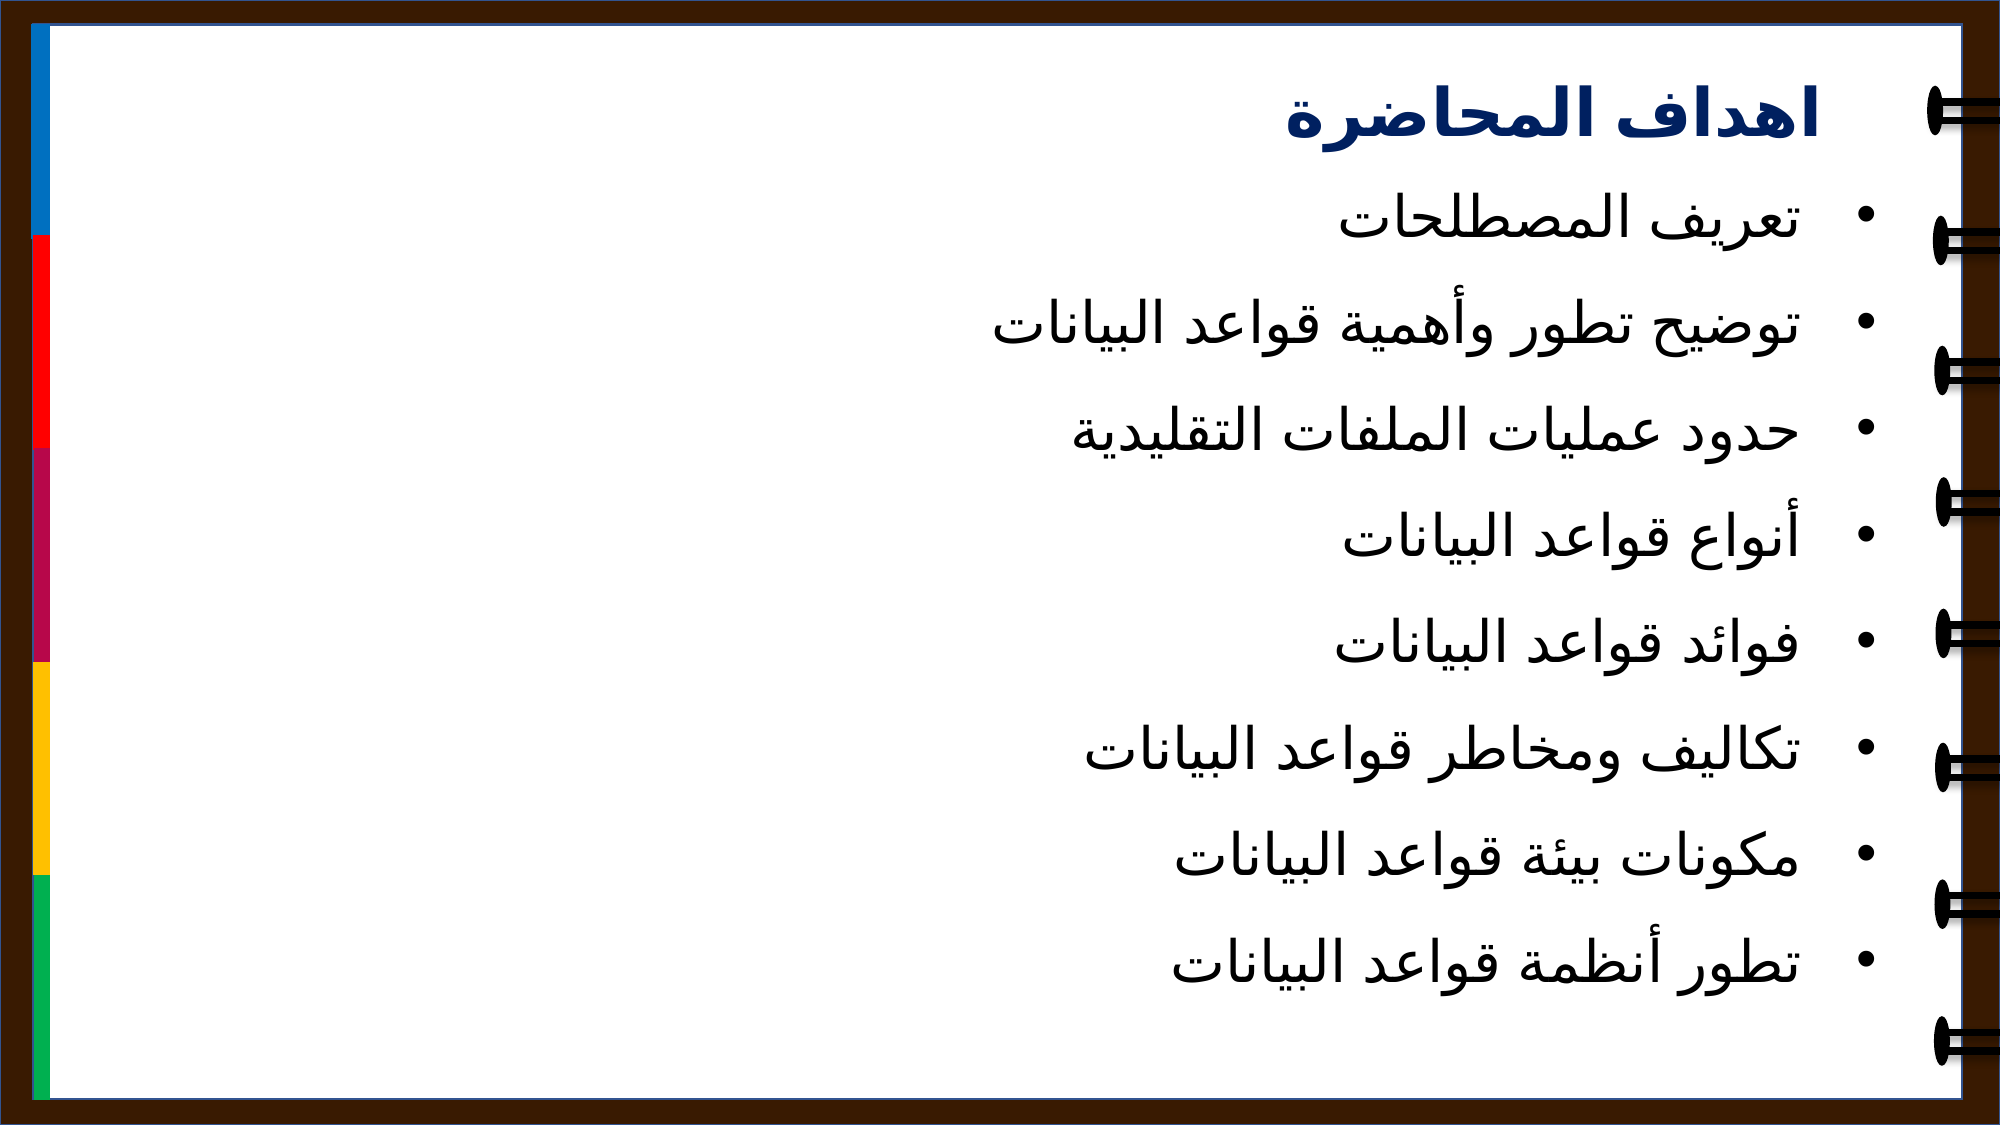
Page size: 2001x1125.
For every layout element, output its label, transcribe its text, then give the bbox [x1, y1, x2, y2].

text_box [1935, 608, 1951, 646]
text_box [31, 24, 50, 239]
text_box [1940, 1047, 2000, 1055]
text_box [1932, 215, 1948, 254]
text_box تكاليف ومخاطر قواعد البيانات [103, 703, 1892, 789]
text_box [1942, 639, 2000, 648]
text_box [1944, 891, 2000, 900]
text_box [1934, 116, 2000, 125]
text_box أنواع قواعد البيانات [103, 490, 1892, 576]
text_box مكونات بيئة قواعد البيانات [103, 810, 1892, 895]
text_box [1934, 879, 1950, 917]
text_box [1941, 1033, 1950, 1047]
text_box توضيح تطور وأهمية قواعد البيانات [103, 277, 1892, 363]
text_box [1943, 228, 2000, 236]
text_box [1933, 1016, 1949, 1054]
text_box [1933, 101, 1943, 116]
text_box [33, 662, 50, 875]
text_box [1942, 508, 2000, 516]
text_box [1943, 494, 1952, 508]
text_box [1941, 773, 2000, 782]
text_box [34, 875, 50, 1100]
text_box تعريف المصطلحات [103, 171, 1892, 257]
text_box [1941, 910, 2000, 918]
text_box اهداف المحاضرة [430, 62, 1838, 158]
text_box فوائد قواعد البيانات [103, 597, 1892, 682]
text_box تطور أنظمة قواعد البيانات [103, 916, 1892, 1002]
text_box حدود عمليات الملفات التقليدية [103, 384, 1892, 469]
text_box [1946, 489, 2000, 498]
text_box [1941, 896, 1951, 910]
text_box [1941, 758, 1951, 773]
text_box [1937, 98, 2000, 106]
text_box [1944, 1028, 2000, 1037]
text_box [33, 235, 50, 450]
text_box [32, 23, 1963, 1100]
text_box [1927, 85, 1942, 123]
text_box [1945, 621, 2000, 629]
text_box [1945, 755, 2000, 763]
text_box [0, 0, 2000, 1125]
text_box [1934, 345, 1950, 383]
text_box [1944, 358, 2000, 366]
text_box [1935, 742, 1950, 780]
text_box [1942, 625, 1952, 639]
text_box [34, 448, 50, 662]
text_box [1941, 376, 2000, 385]
text_box [1939, 246, 2000, 255]
text_box [1935, 477, 1951, 515]
